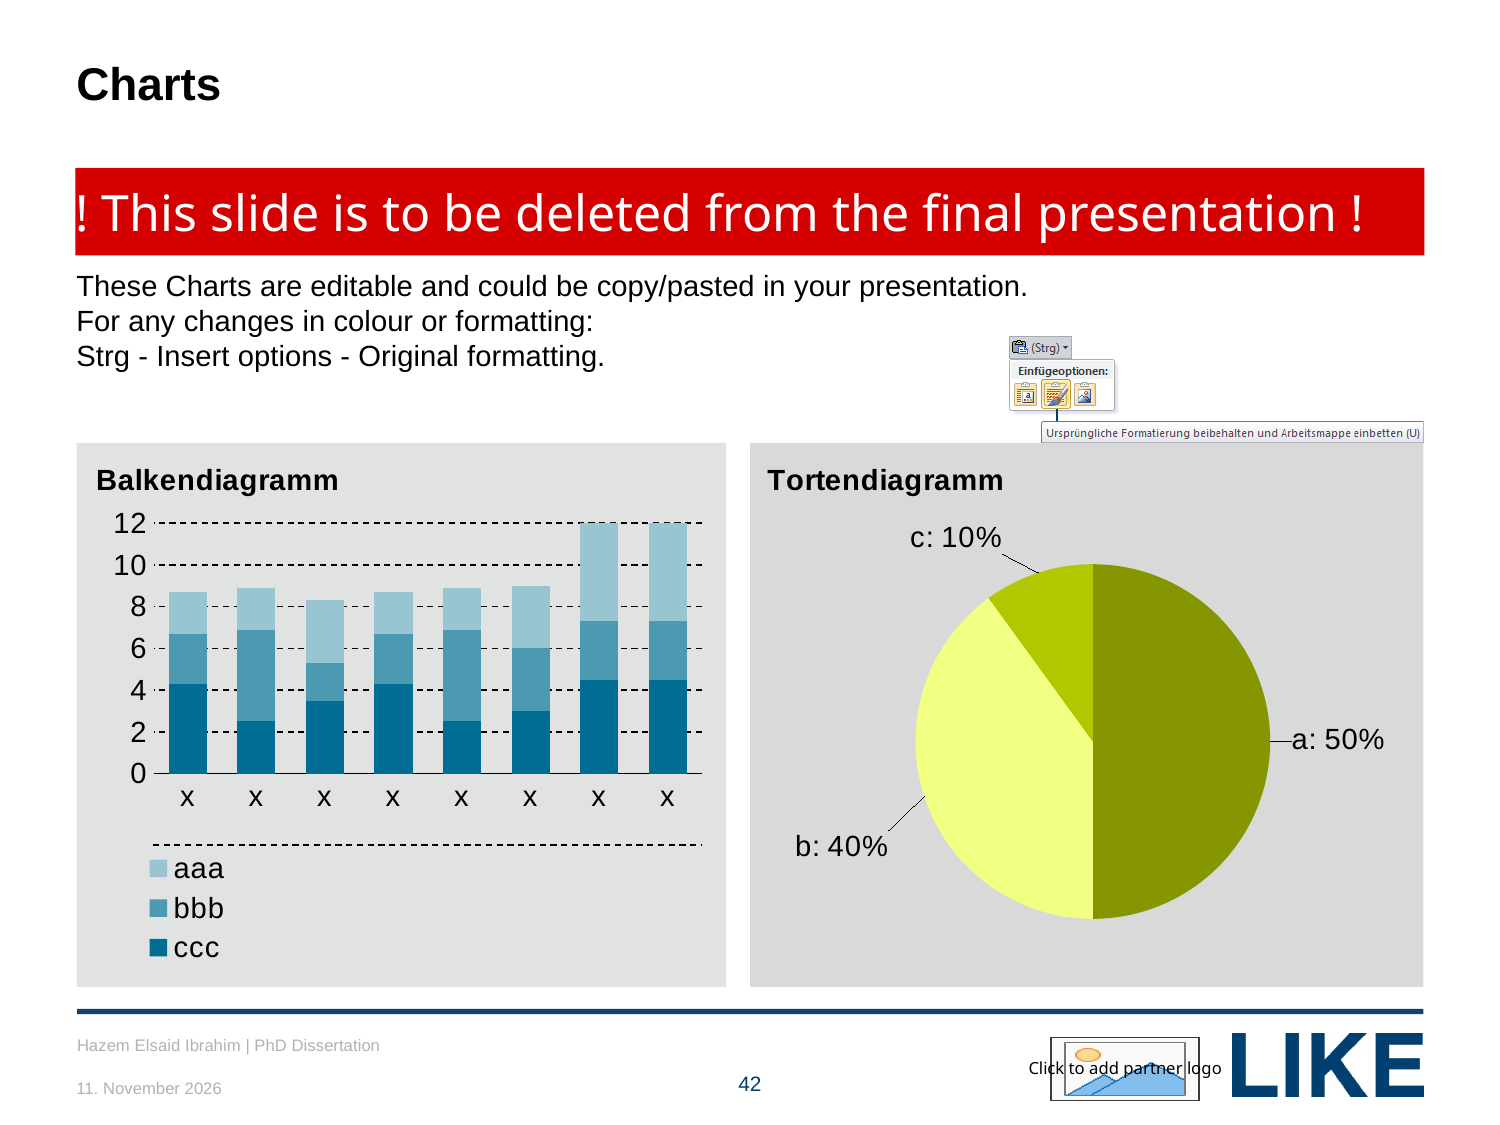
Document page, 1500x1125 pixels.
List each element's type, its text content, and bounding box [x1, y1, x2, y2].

picture [1045, 1033, 1206, 1103]
picture [1009, 336, 1424, 442]
title Charts [76, 54, 1423, 111]
picture [1232, 1033, 1424, 1097]
text_box ! This slide is to be deleted from the final presentation ! [75, 167, 1425, 256]
footer Hazem Elsaid Ibrahim | PhD Dissertation [77, 1035, 552, 1056]
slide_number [76, 1077, 427, 1099]
chart [76, 442, 727, 988]
chart [749, 442, 1424, 988]
list These Charts are editable and could be copy/pasted in your presentation. For any changes in colour or formatting: Strg - Insert options - Original formatting. [76, 267, 1423, 1000]
